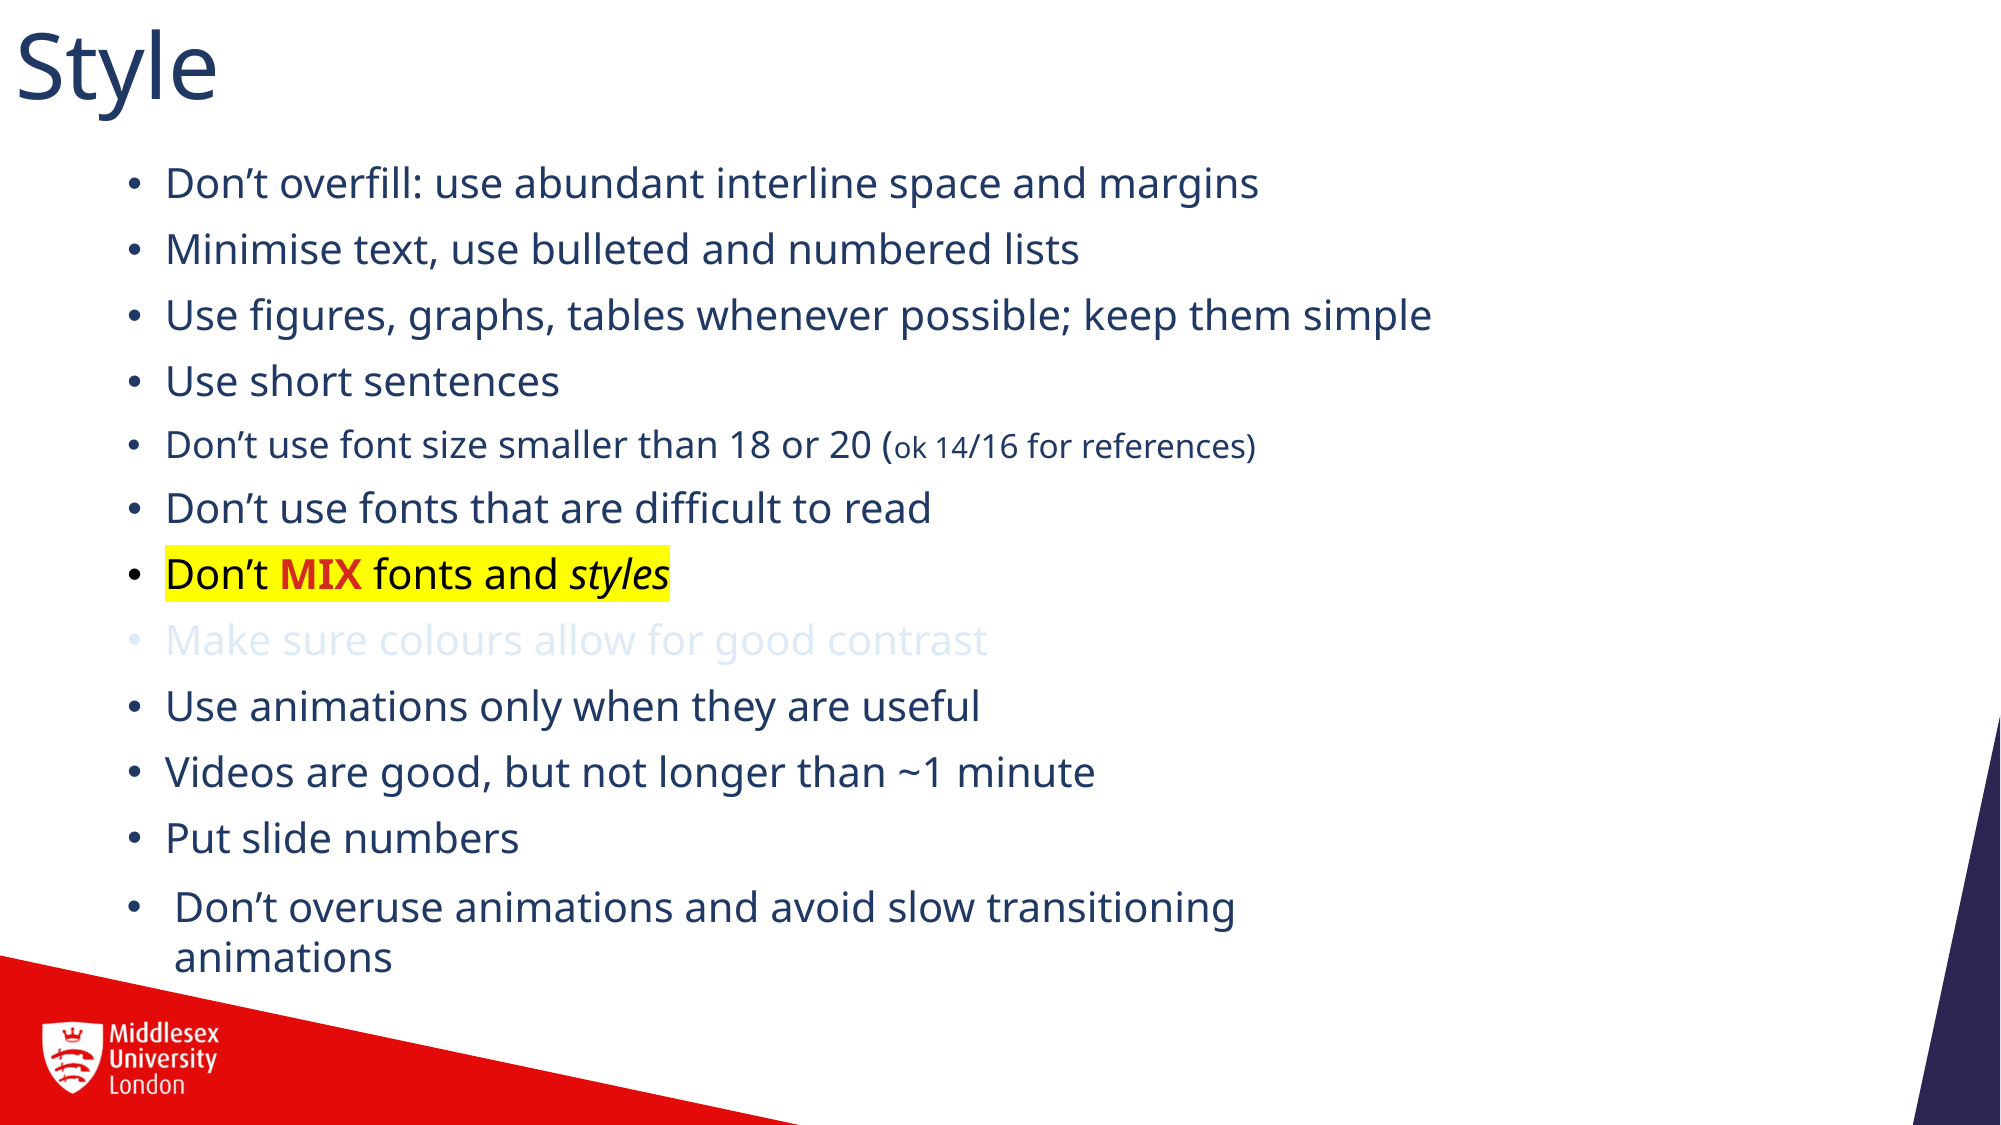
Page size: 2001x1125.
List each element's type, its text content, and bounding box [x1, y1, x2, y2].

picture [32, 1014, 223, 1101]
text_box Don’t overfill: use abundant interline space and margins Minimise text, use bulleted and numbered lists Use figures, graphs, tables whenever possible; keep them simple Use short sentences Don’t use font size smaller than 18 or 20 (ok 14/16 for references) Don’t use fonts that are difficult to read Don’t MIX fonts and styles Make sure colours allow for good contrast Use animations only when they are useful Videos are good, but not longer than ~1 minute Put slide numbers [112, 155, 1725, 902]
slide_number 20 [1530, 1042, 1981, 1103]
title Style [0, 0, 1725, 140]
text_box Don’t overuse animations and avoid slow transitioning animations [112, 873, 1417, 1039]
